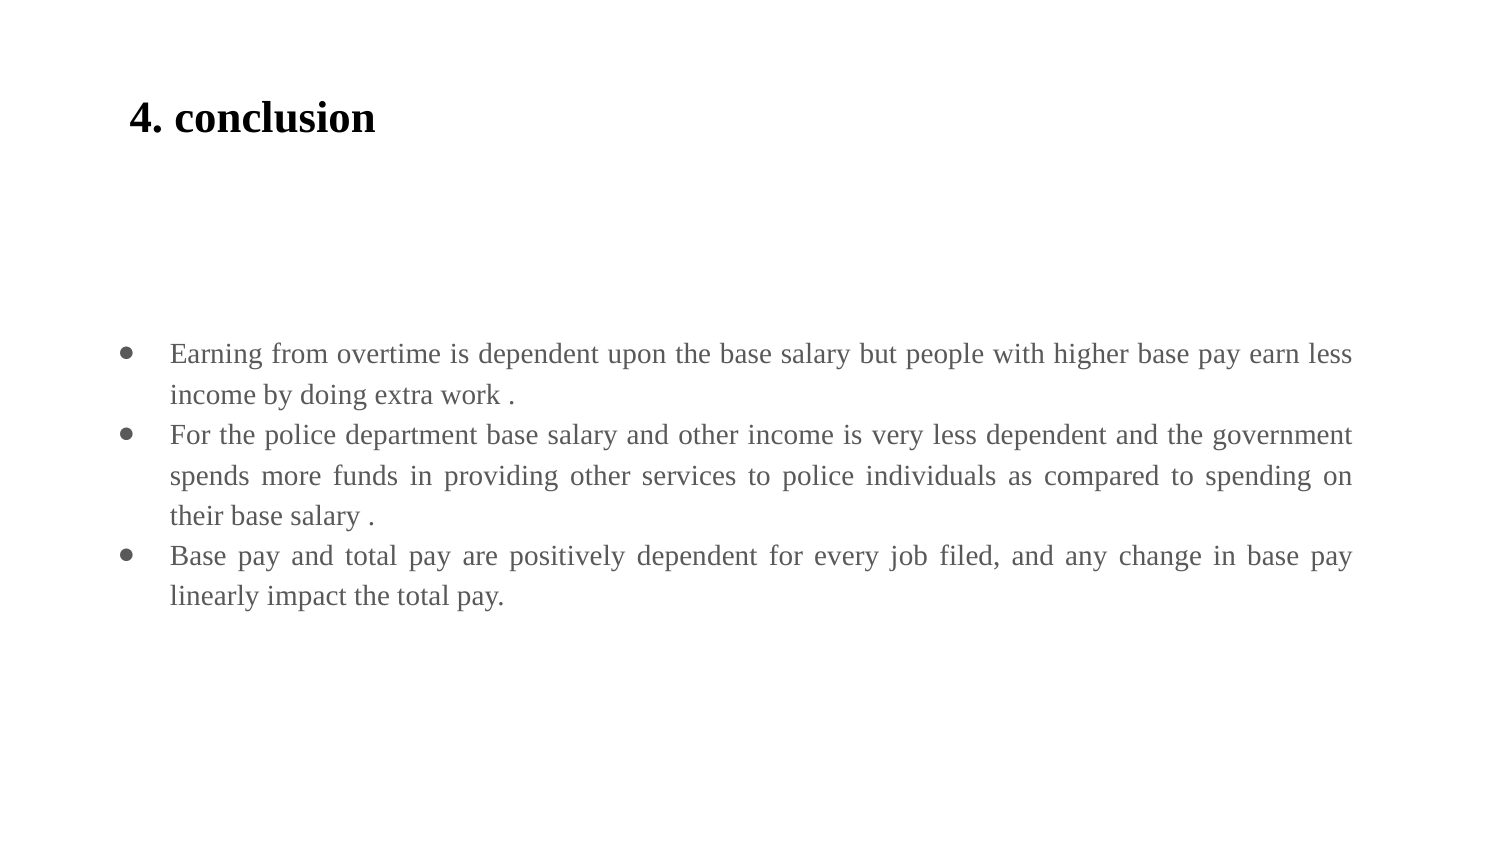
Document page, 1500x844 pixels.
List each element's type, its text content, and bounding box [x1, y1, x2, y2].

list Earning from overtime is dependent upon the base salary but people with higher base pay earn less income by doing extra work . For the police department base salary and other income is very less dependent and the government spends more funds in providing other services to police individuals as compared to spending on their base salary . Base pay and total pay are positively dependent for every job filed, and any change in base pay linearly impact the total pay. [79, 189, 1370, 750]
title 4. conclusion [114, 72, 1449, 167]
